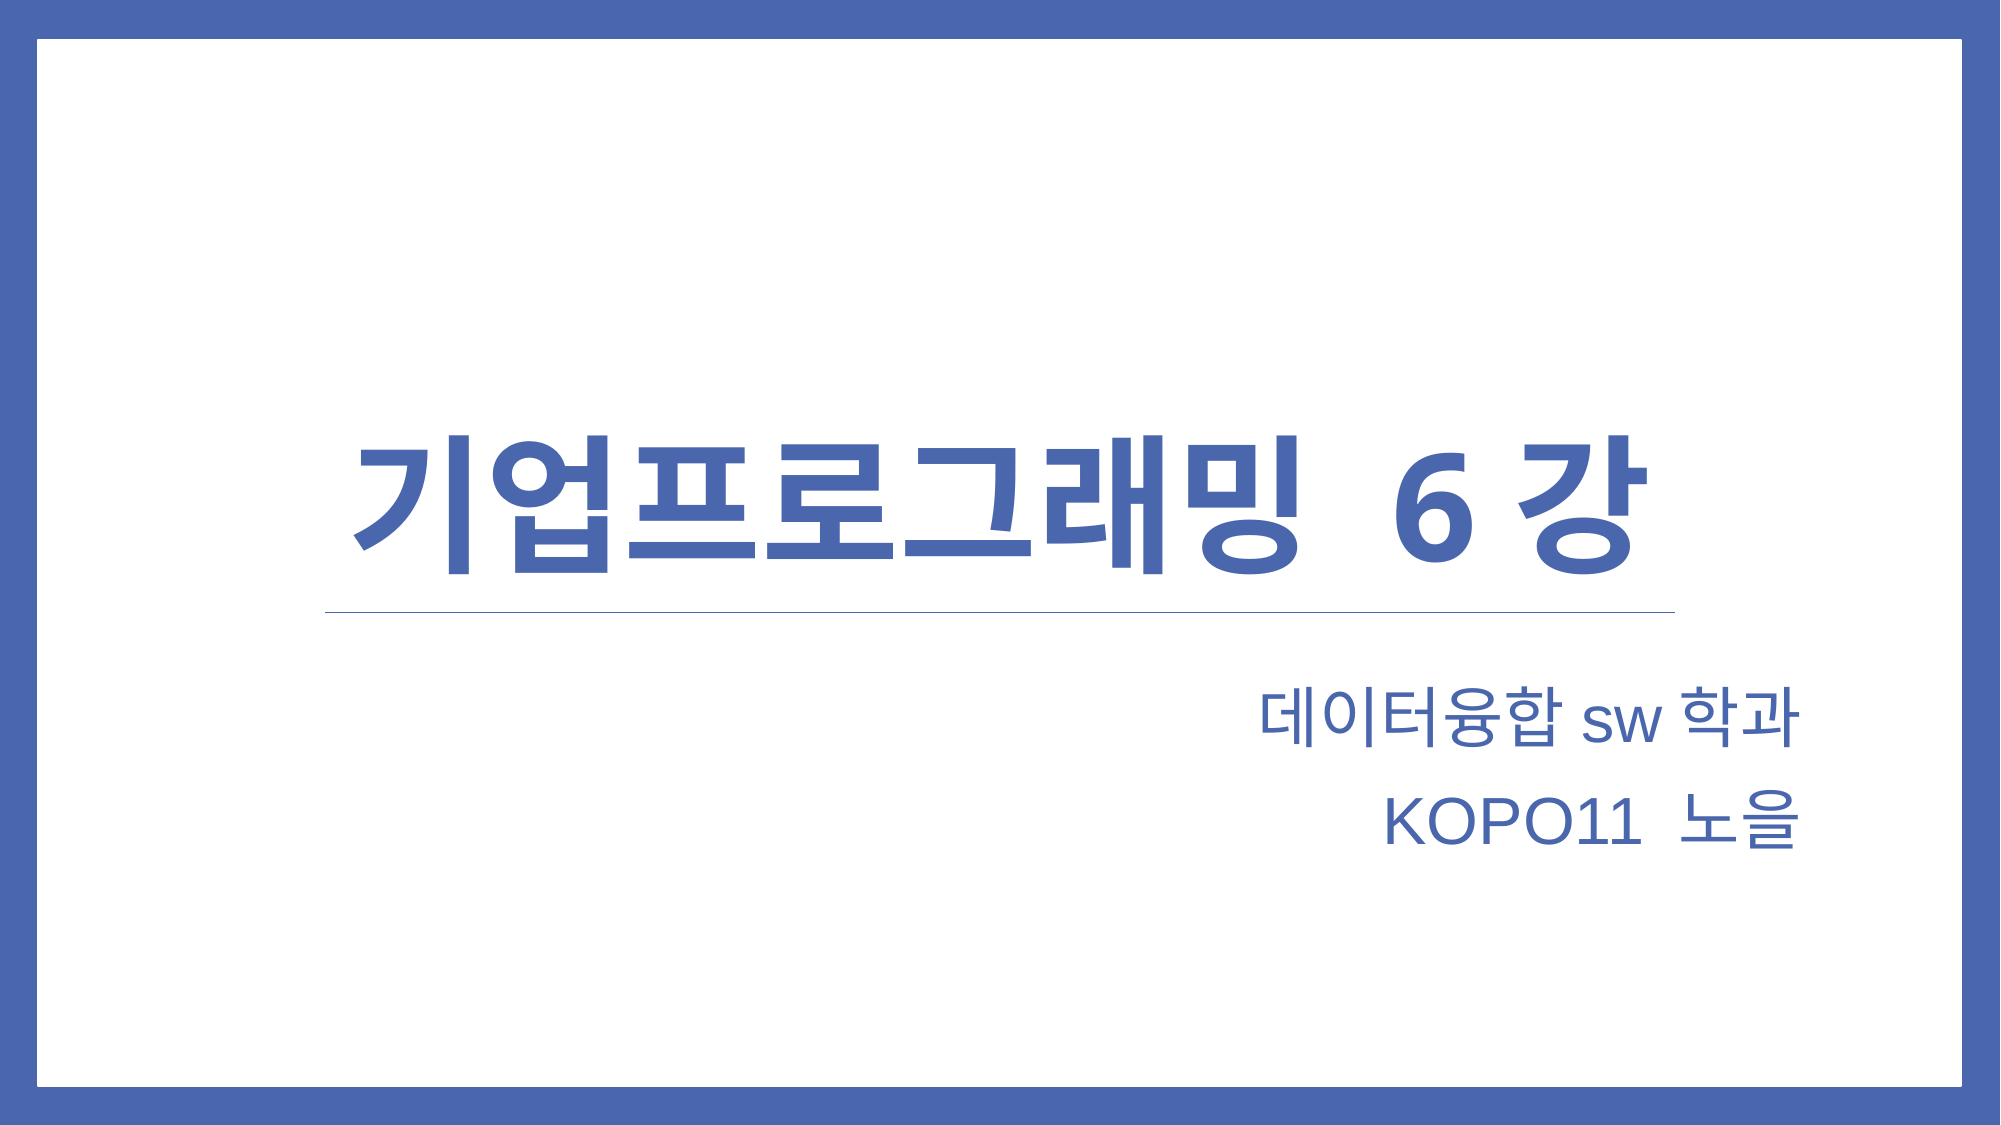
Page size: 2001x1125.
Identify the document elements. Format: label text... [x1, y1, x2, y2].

title 기업프로그래밍 6강 [182, 144, 1818, 600]
subtitle 데이터융합sw학과 KOPO11 노을 [253, 677, 1818, 899]
